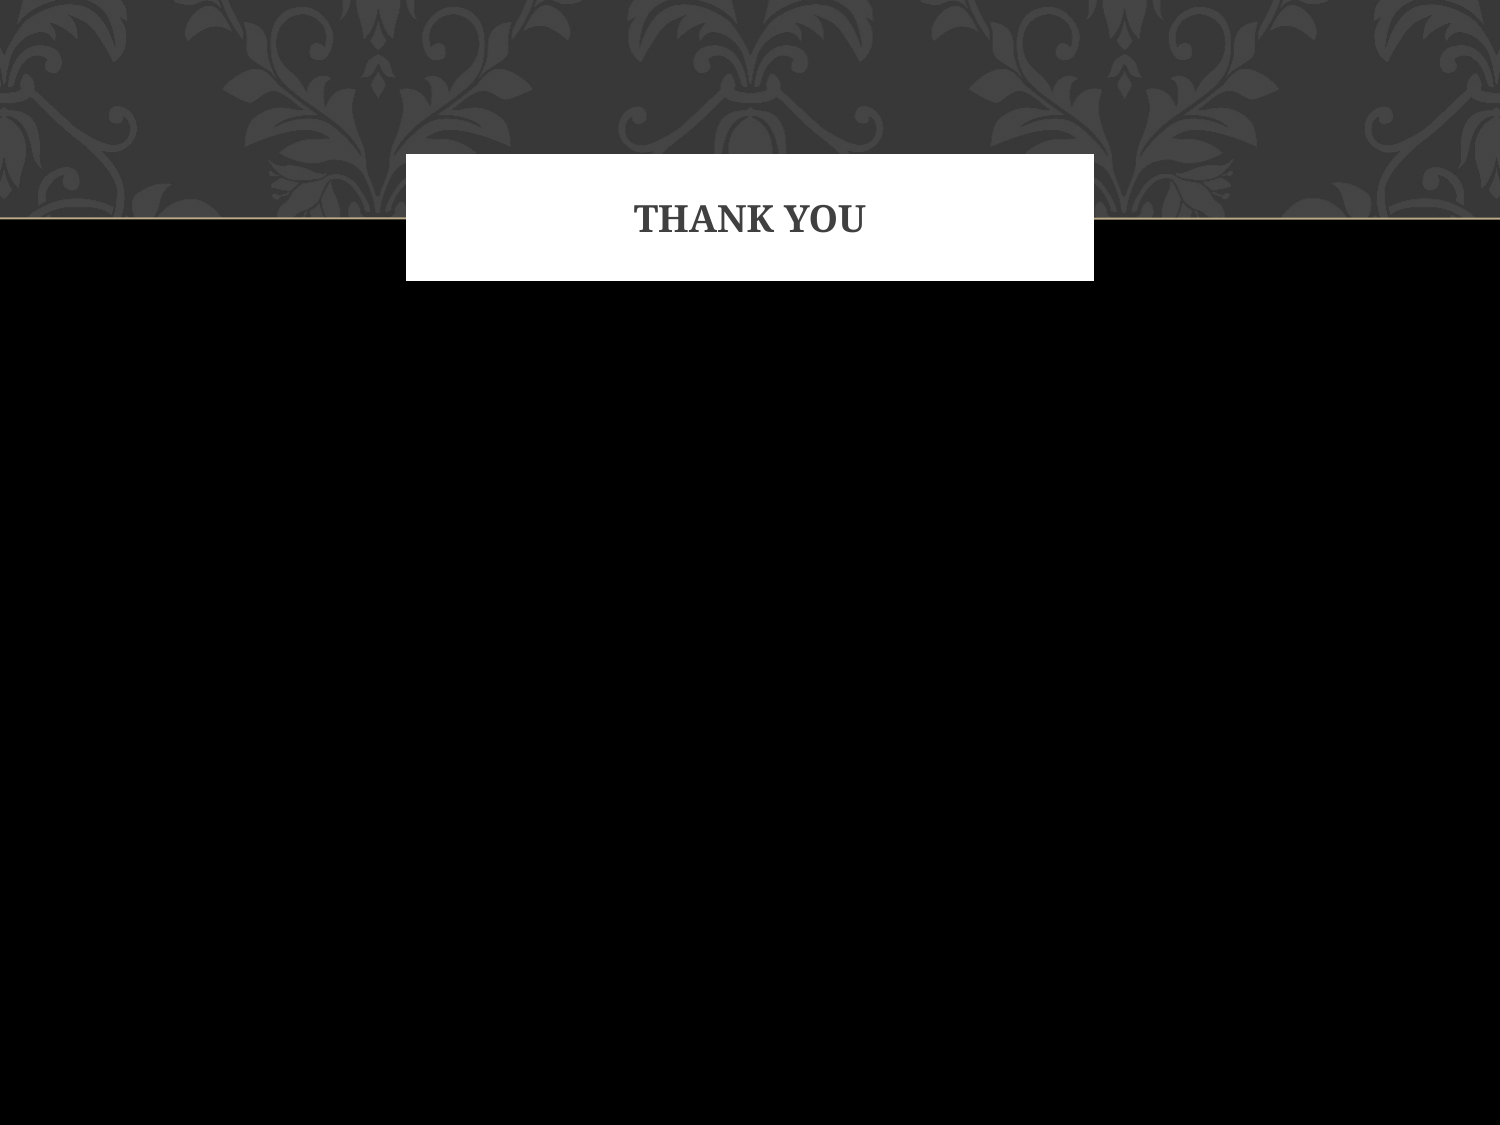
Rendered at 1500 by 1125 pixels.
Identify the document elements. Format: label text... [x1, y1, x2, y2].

title thANK YOU [406, 154, 1094, 281]
